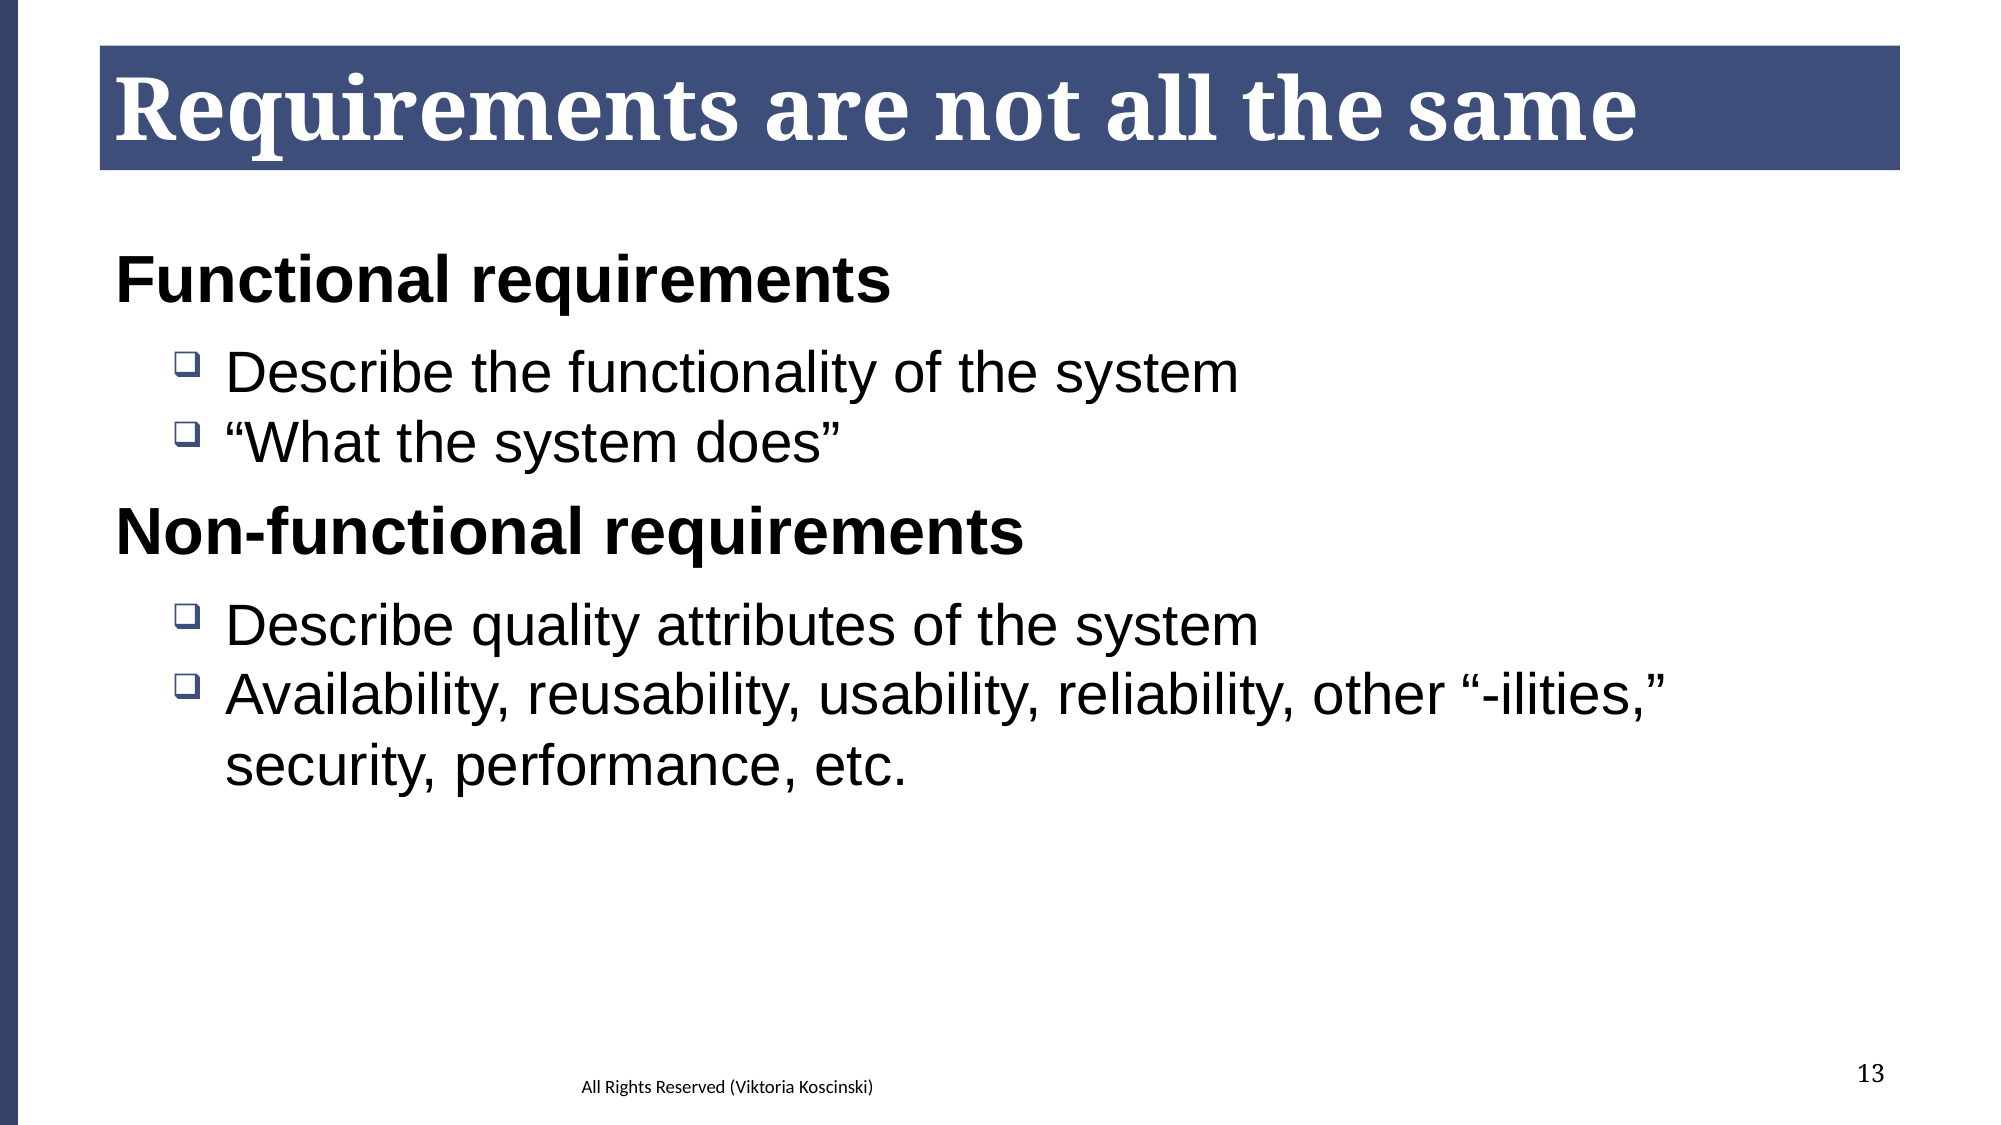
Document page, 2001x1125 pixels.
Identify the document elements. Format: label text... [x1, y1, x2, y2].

picture [0, 0, 18, 1125]
title Requirements are not all the same [99, 45, 1900, 171]
list Functional requirements Describe the functionality of the system “What the system does” Non-functional requirements Describe quality attributes of the system Availability, reusability, usability, reliability, other “-ilities,” security, performance, etc. [100, 228, 1819, 972]
footer All Rights Reserved (Viktoria Koscinski) [566, 1029, 1421, 1105]
slide_number 13 [1433, 1023, 1901, 1100]
